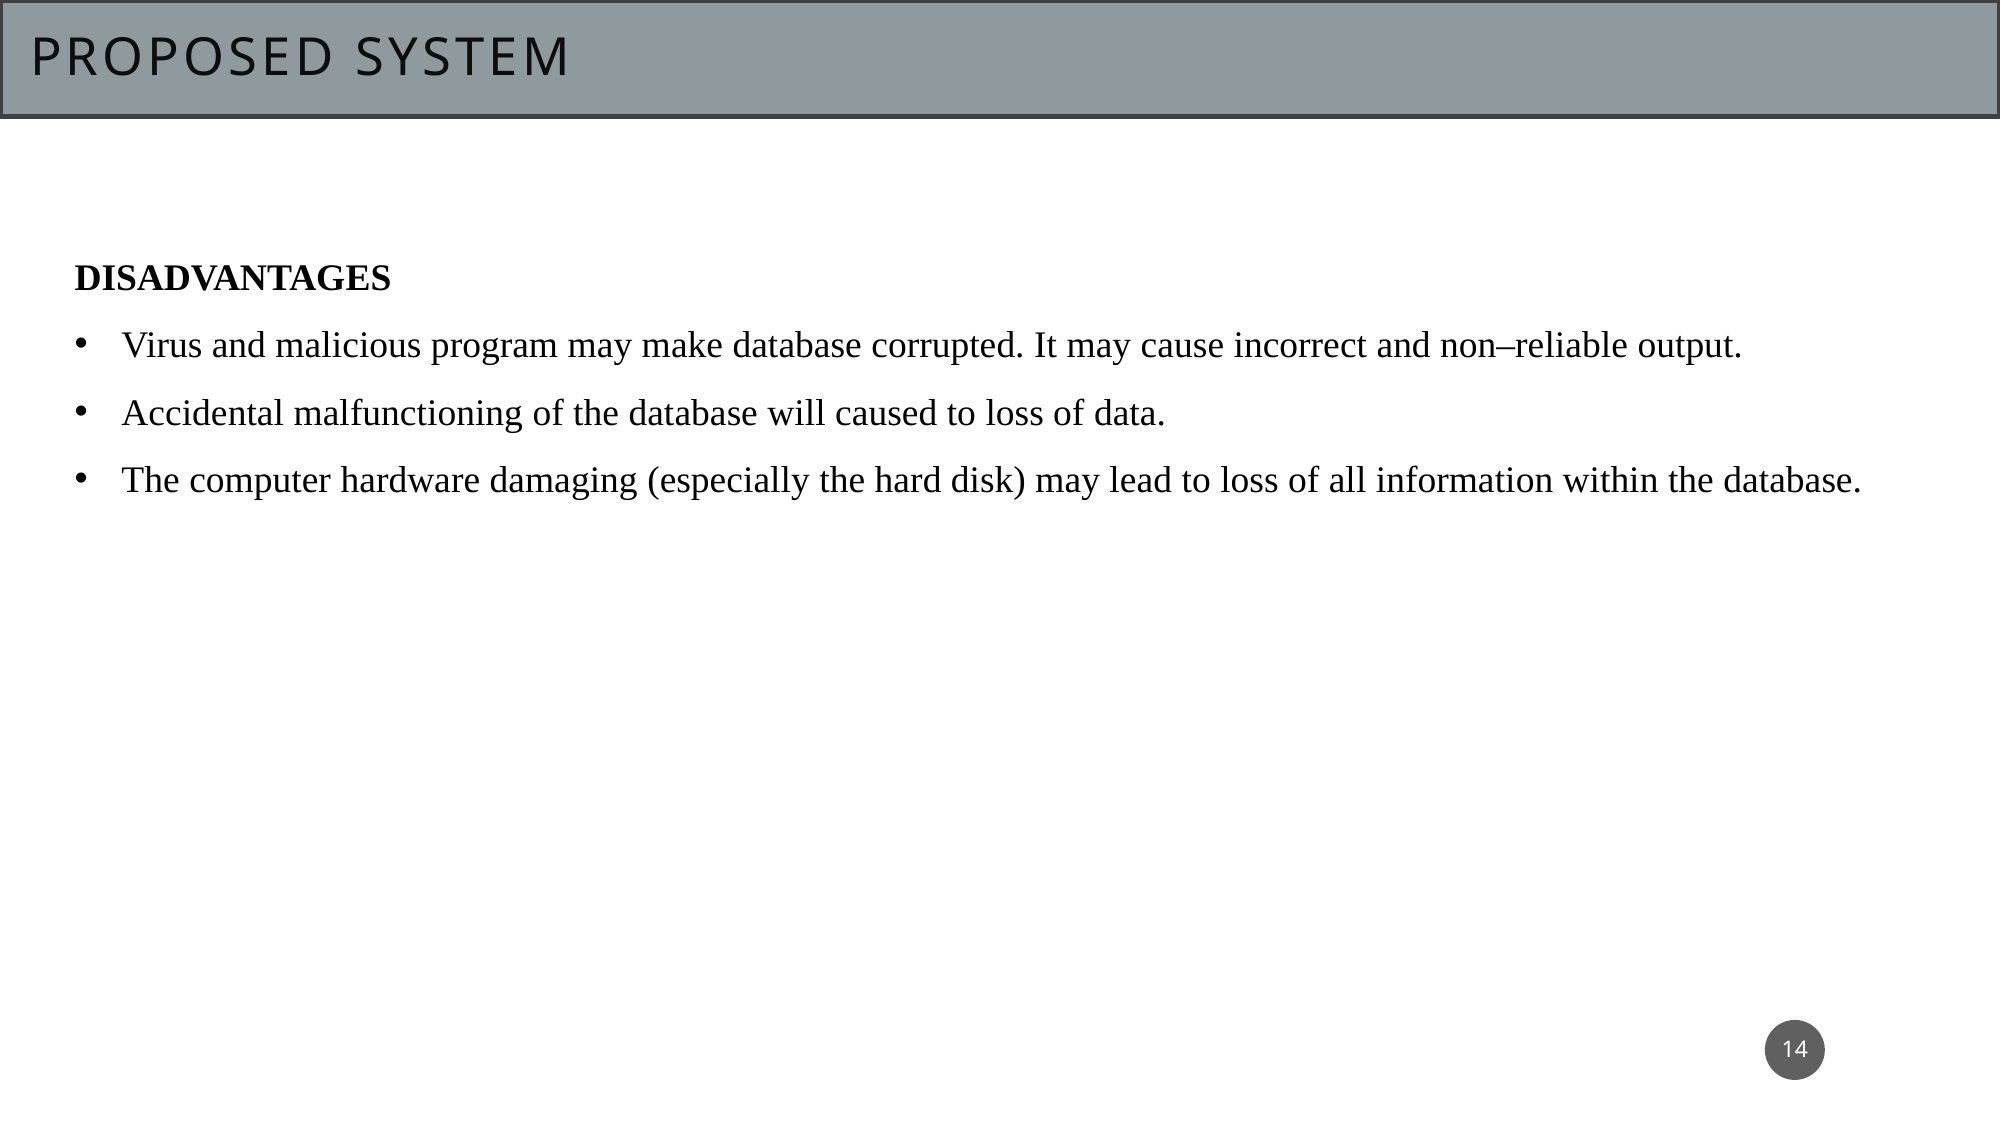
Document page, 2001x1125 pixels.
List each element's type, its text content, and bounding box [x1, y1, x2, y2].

text_box DISADVANTAGES Virus and malicious program may make database corrupted. It may cause incorrect and non–reliable output. Accidental malfunctioning of the database will caused to loss of data. The computer hardware damaging (especially the hard disk) may lead to loss of all information within the database. [59, 222, 1910, 508]
title Proposed System [0, 0, 2000, 119]
slide_number 14 [1764, 1019, 1825, 1080]
